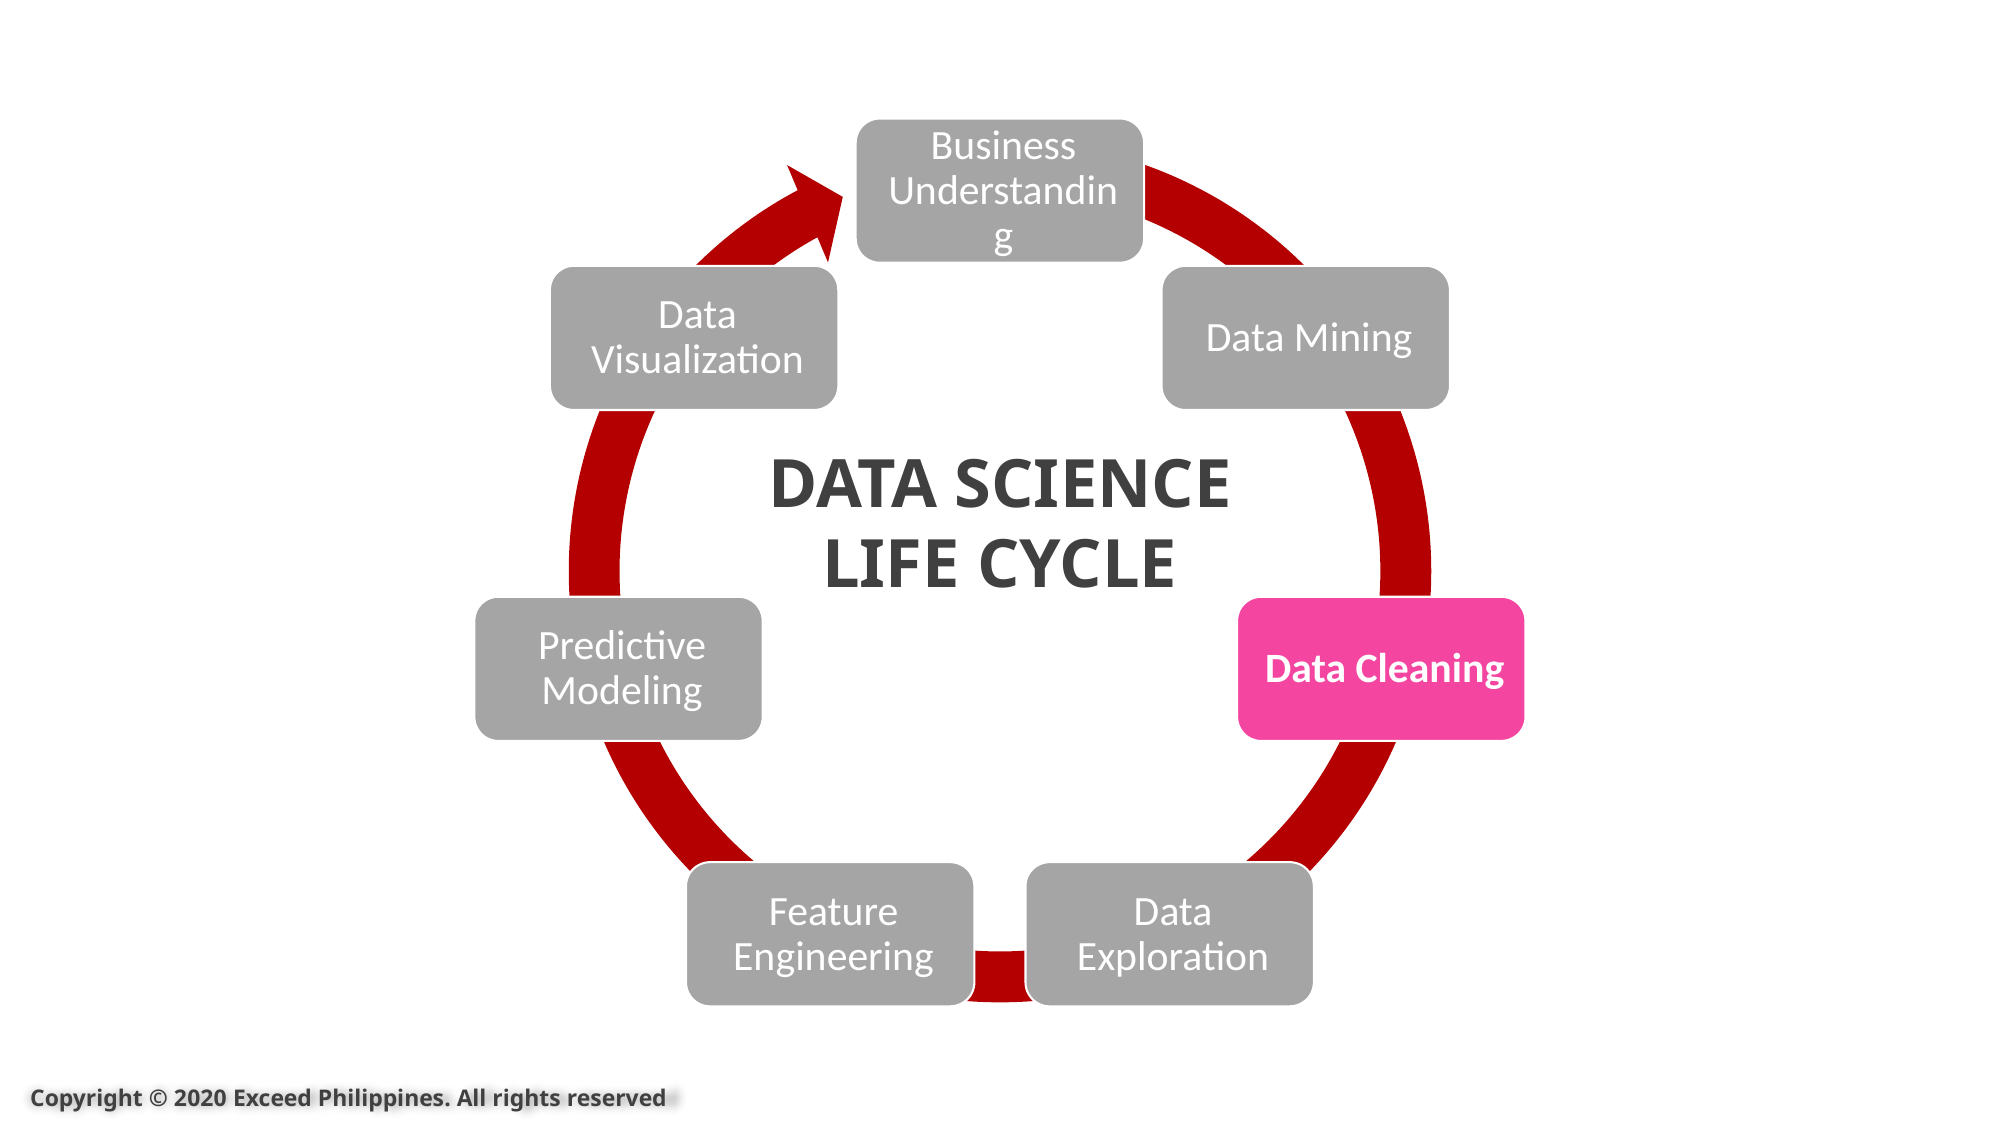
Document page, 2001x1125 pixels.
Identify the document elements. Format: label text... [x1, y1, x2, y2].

text_box Copyright © 2020 Exceed Philippines. All rights reserved [15, 1075, 1260, 1118]
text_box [333, 117, 1667, 1007]
